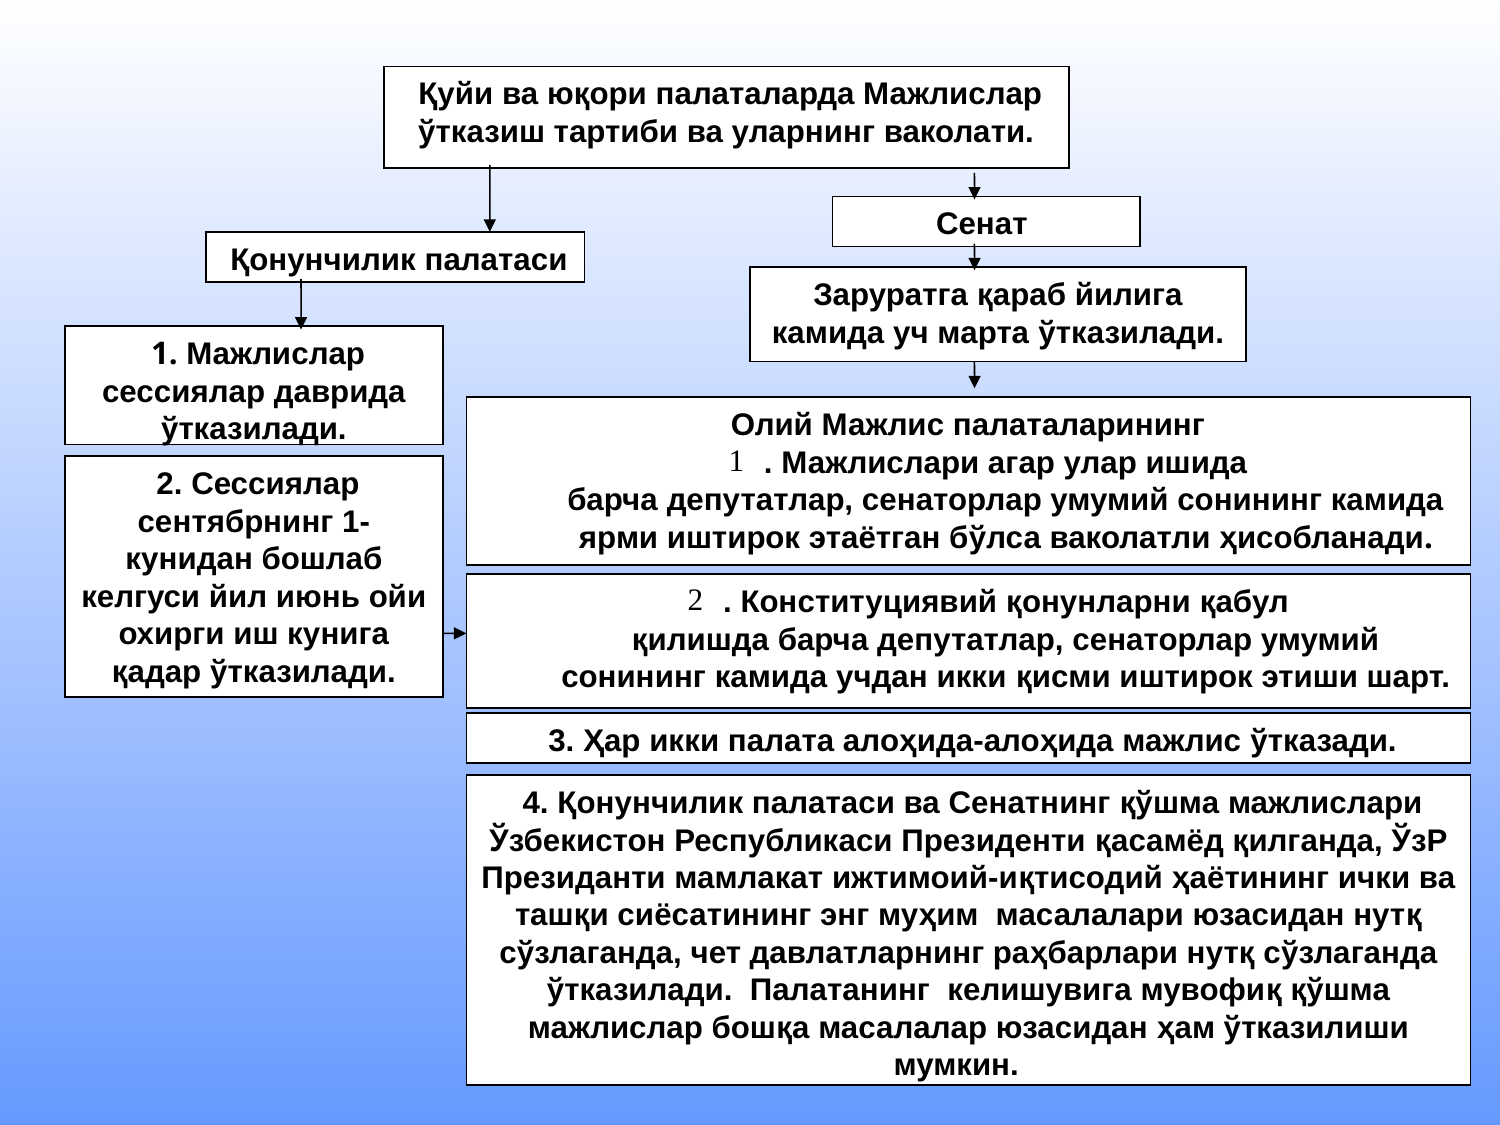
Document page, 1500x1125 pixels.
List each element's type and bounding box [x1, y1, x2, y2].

text_box [64, 66, 1471, 1085]
